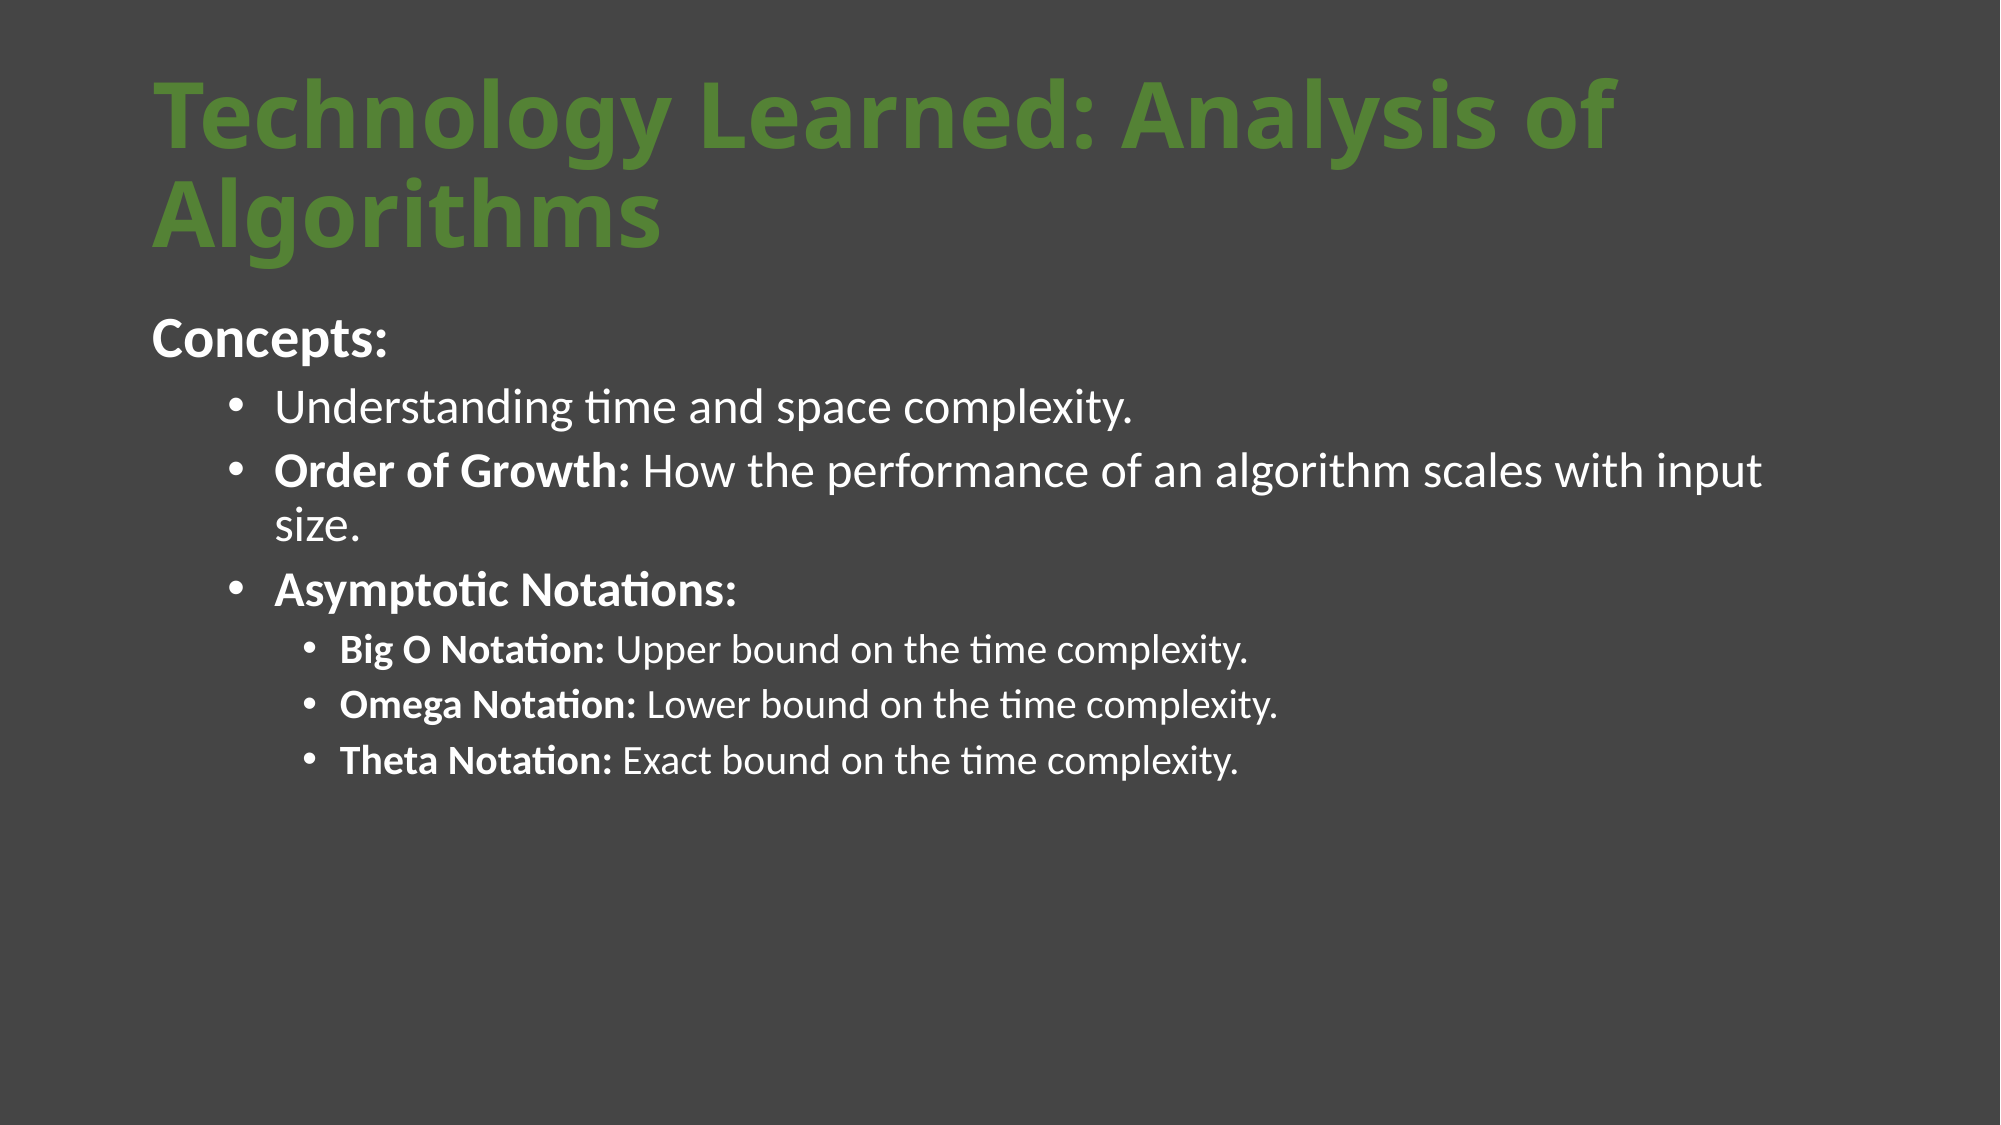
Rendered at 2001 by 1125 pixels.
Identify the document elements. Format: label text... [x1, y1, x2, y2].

list Concepts: Understanding time and space complexity. Order of Growth: How the performance of an algorithm scales with input size. Asymptotic Notations: Big O Notation: Upper bound on the time complexity. Omega Notation: Lower bound on the time complexity. Theta Notation: Exact bound on the time complexity. [137, 299, 1863, 1014]
title Technology Learned: Analysis of Algorithms [137, 59, 1863, 278]
